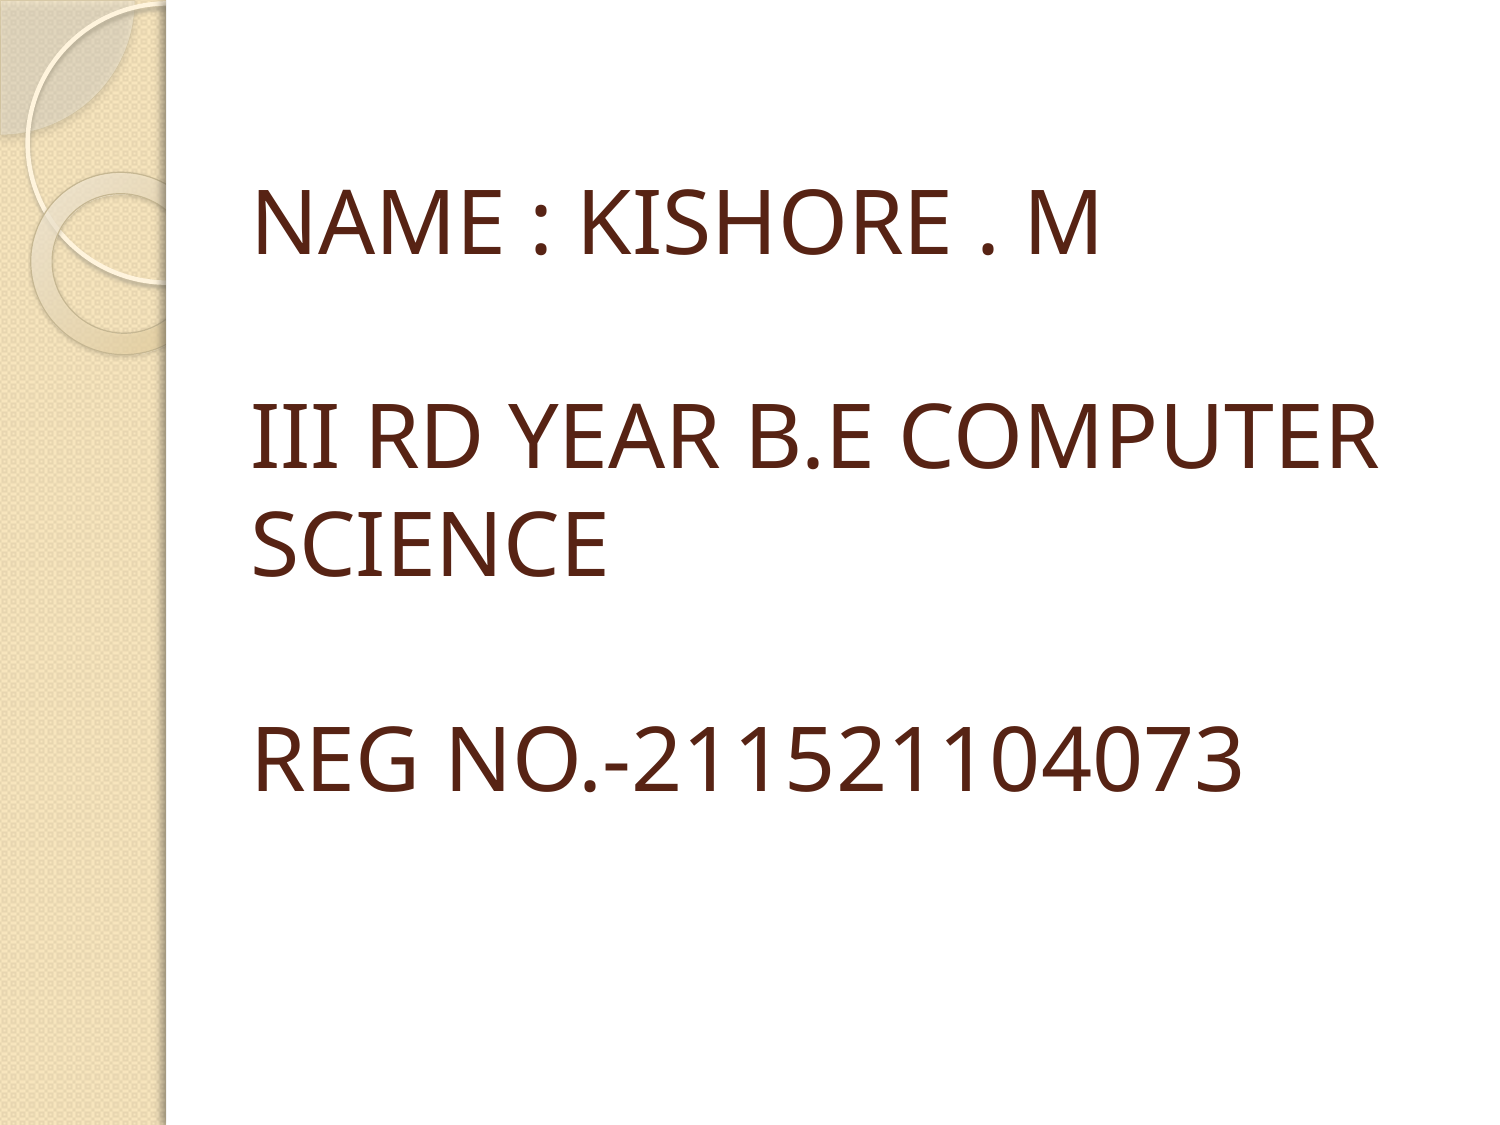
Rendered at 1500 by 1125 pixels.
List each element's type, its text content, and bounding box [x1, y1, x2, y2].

title NAME : KISHORE . M III RD YEAR B.E COMPUTER SCIENCE REG NO.-211521104073 [235, 45, 1466, 929]
